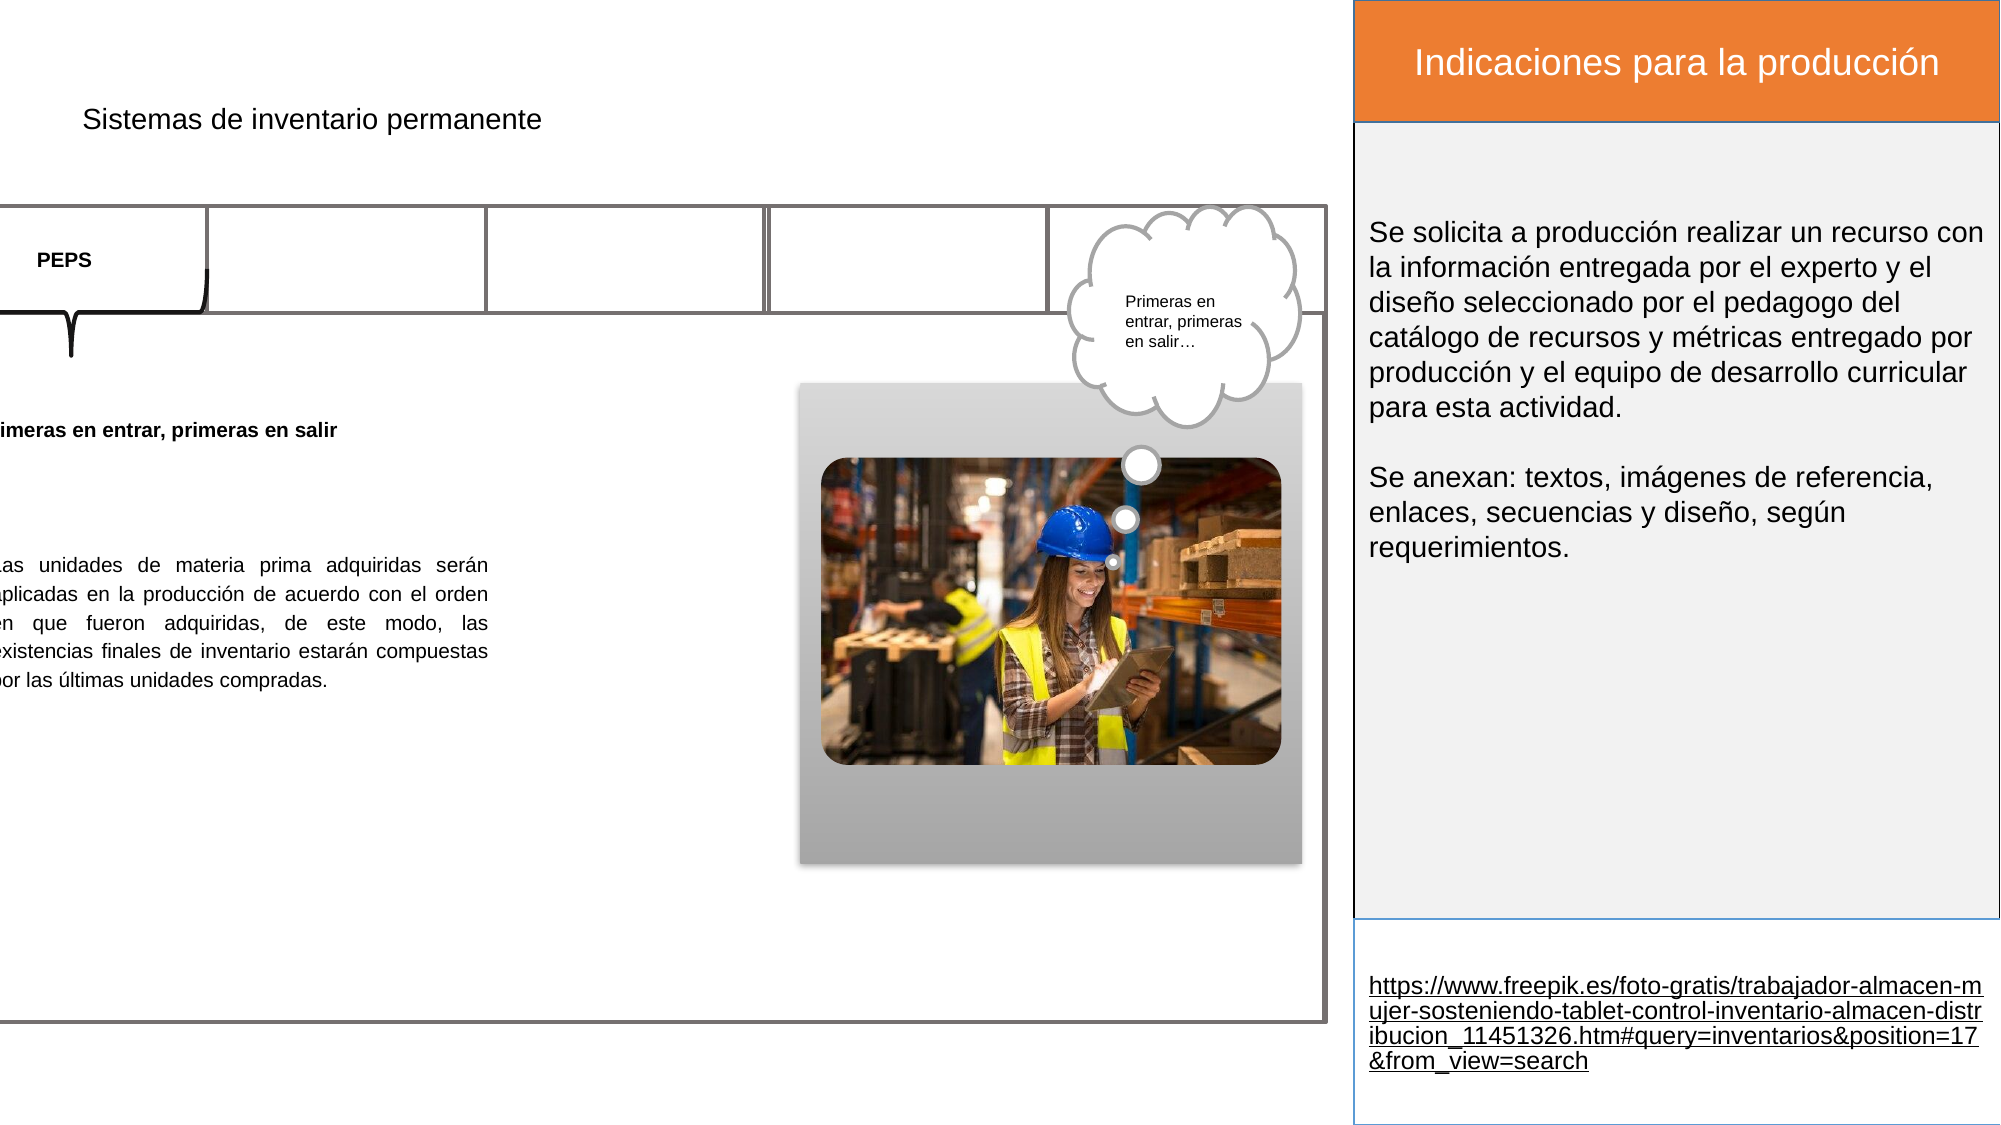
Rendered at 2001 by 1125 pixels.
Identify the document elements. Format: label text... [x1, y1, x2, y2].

text_box https://www.freepik.es/foto-gratis/trabajador-almacen-mujer-sosteniendo-tablet-control-inventario-almacen-distribucion_11451326.htm#query=inventarios&position=17&from_view=search [1353, 918, 2000, 1125]
picture [820, 457, 1282, 766]
text_box Se solicita a producción realizar un recurso con la información entregada por el experto y el diseño seleccionado por el pedagogo del catálogo de recursos y métricas entregado por producción y el equipo de desarrollo curricular para esta actividad. Se anexan: textos, imágenes de referencia, enlaces, secuencias y diseño, según requerimientos. [1353, 206, 2000, 701]
text_box [1353, 701, 2000, 918]
text_box Indicaciones para la producción [1353, 0, 2000, 122]
text_box [1353, 122, 2000, 206]
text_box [0, 205, 1327, 1023]
text_box Sistemas de inventario permanente [67, 93, 560, 143]
